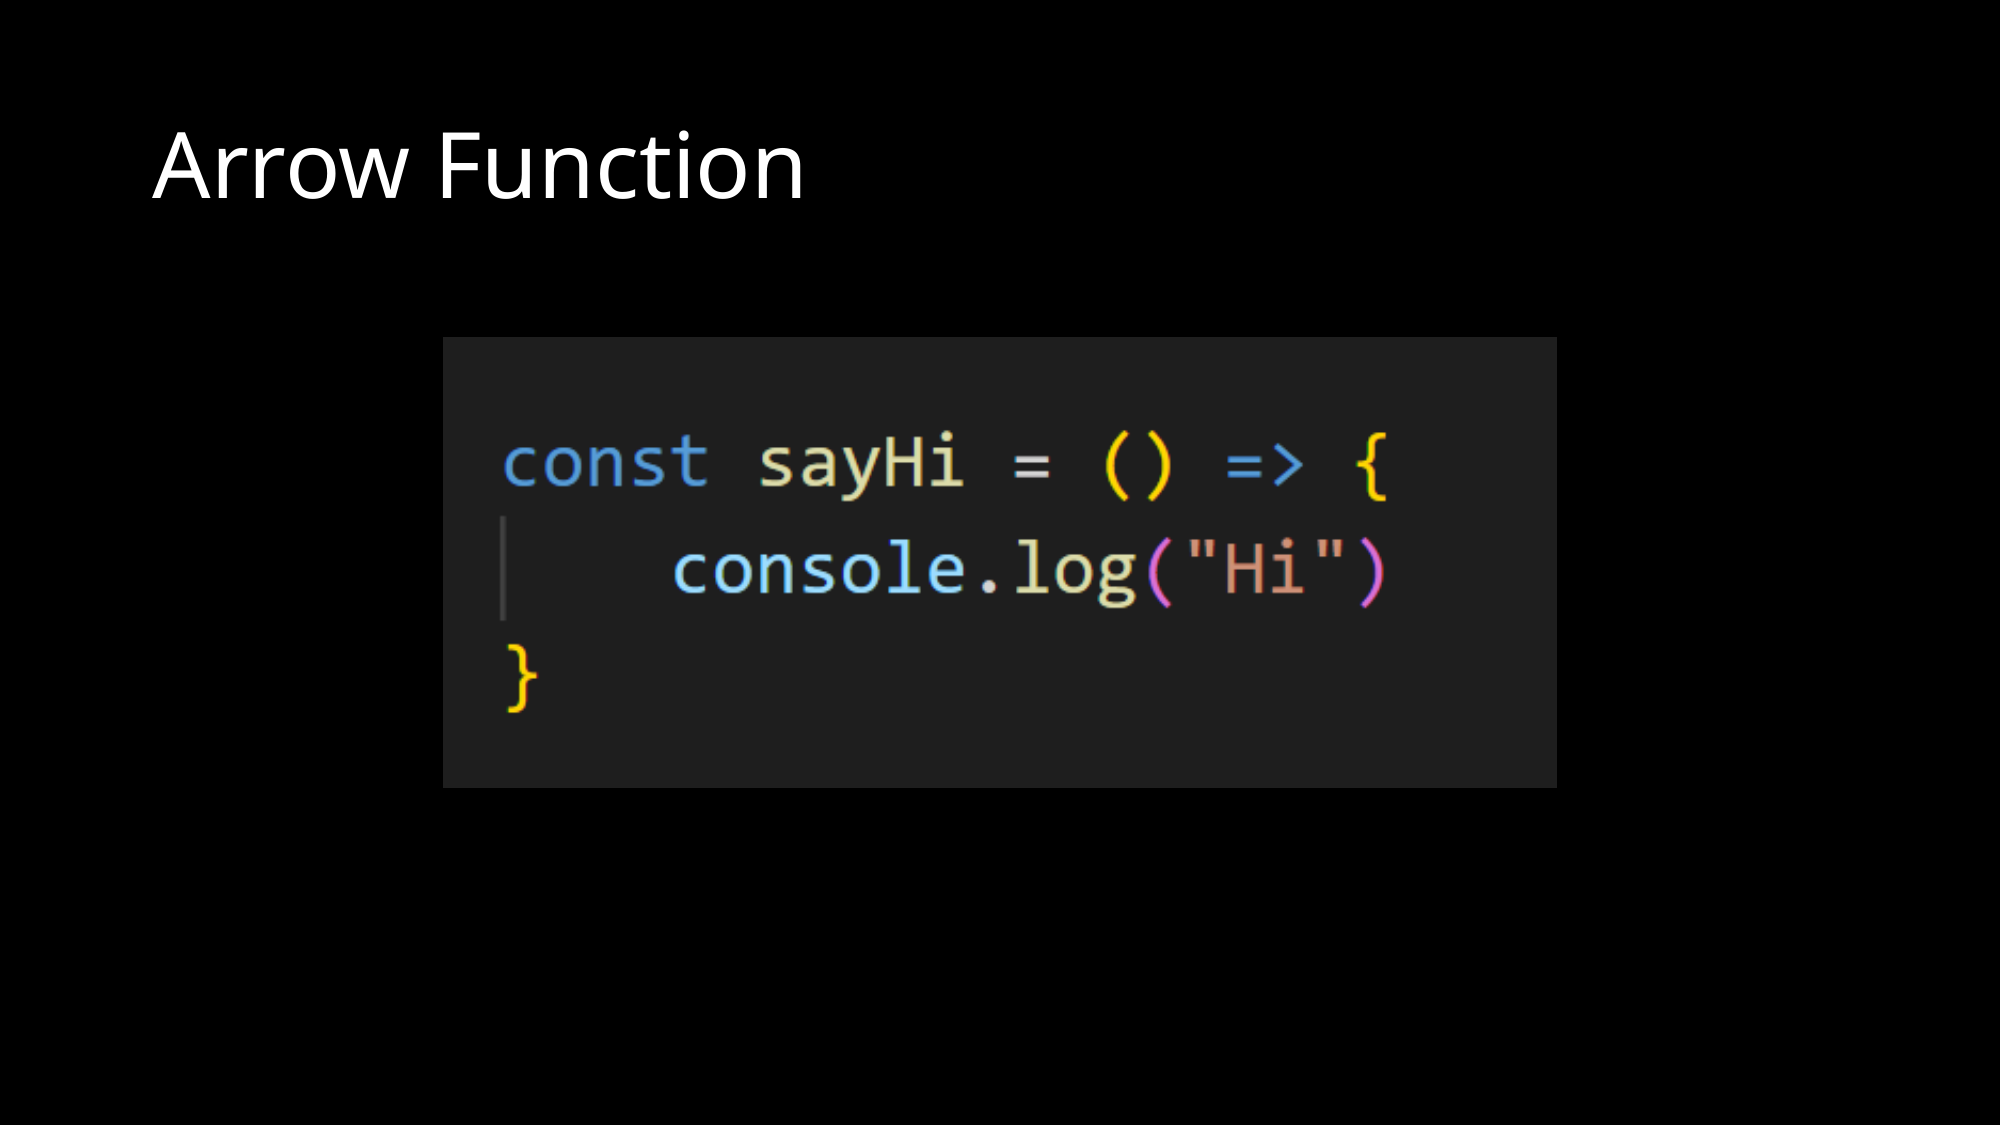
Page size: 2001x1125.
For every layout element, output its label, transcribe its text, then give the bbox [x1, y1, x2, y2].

picture [443, 337, 1557, 788]
title Arrow Function [137, 59, 1863, 278]
